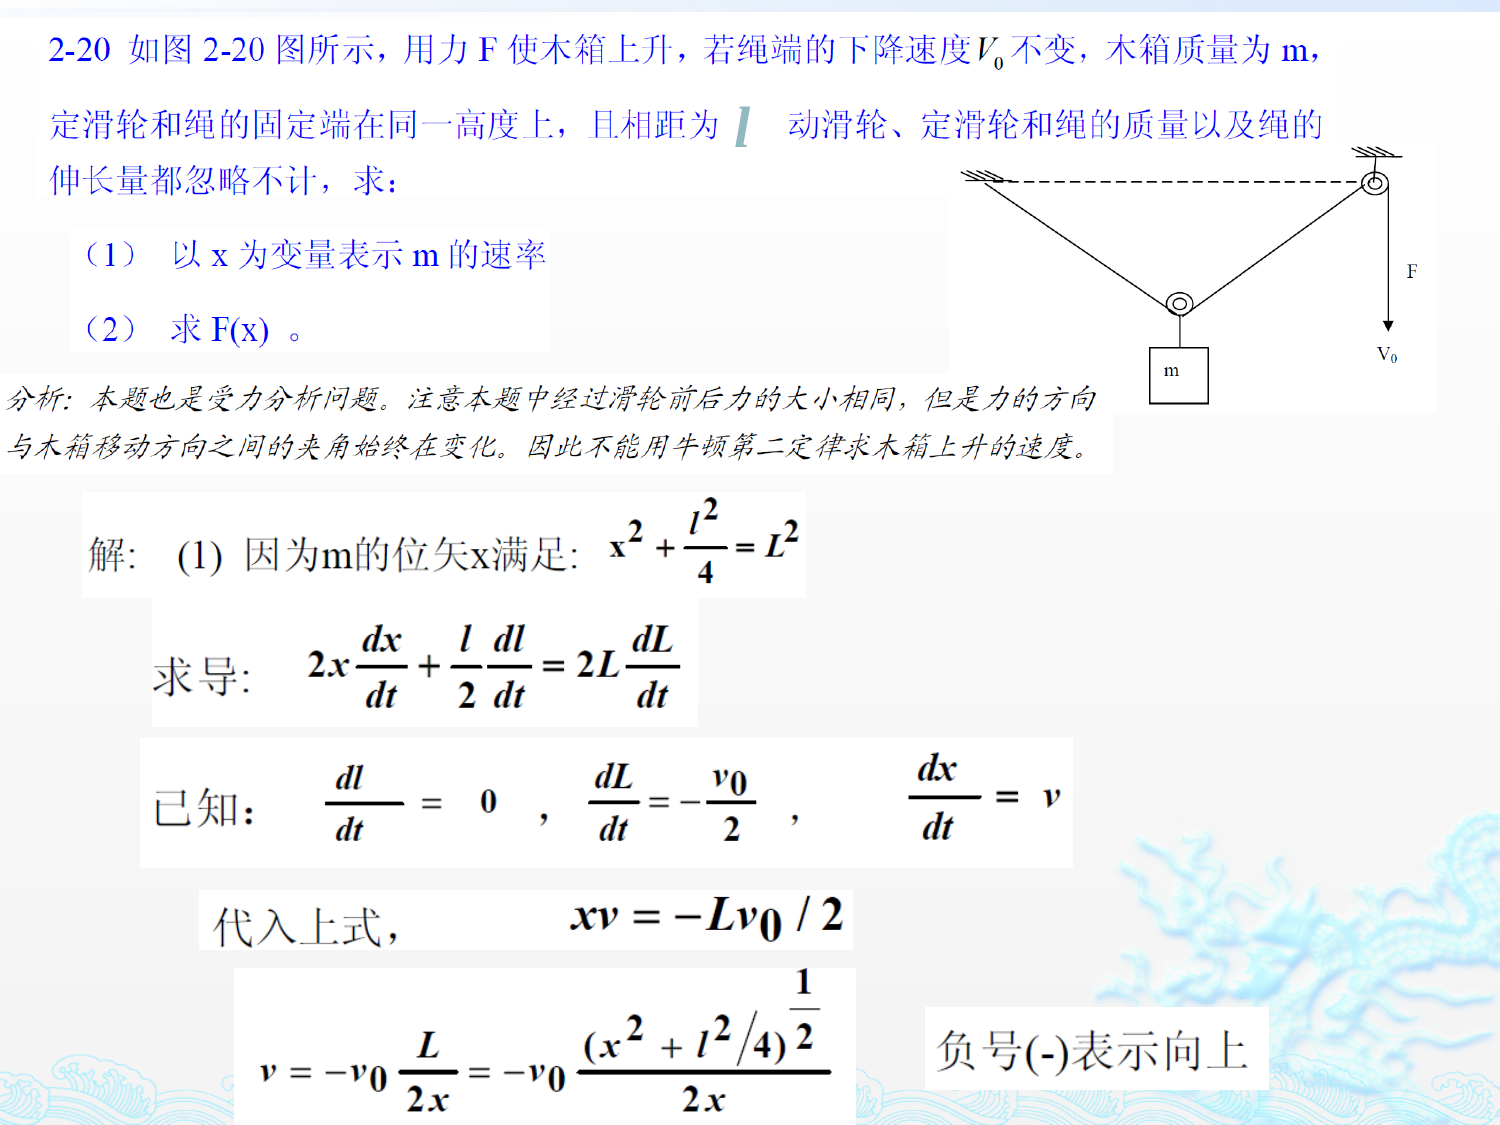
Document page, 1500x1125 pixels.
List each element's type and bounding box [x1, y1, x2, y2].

picture [925, 1007, 1269, 1091]
picture [69, 226, 552, 352]
picture [140, 737, 1073, 868]
picture [81, 491, 806, 728]
picture [198, 890, 854, 950]
picture [233, 967, 856, 1125]
picture [0, 17, 1437, 474]
